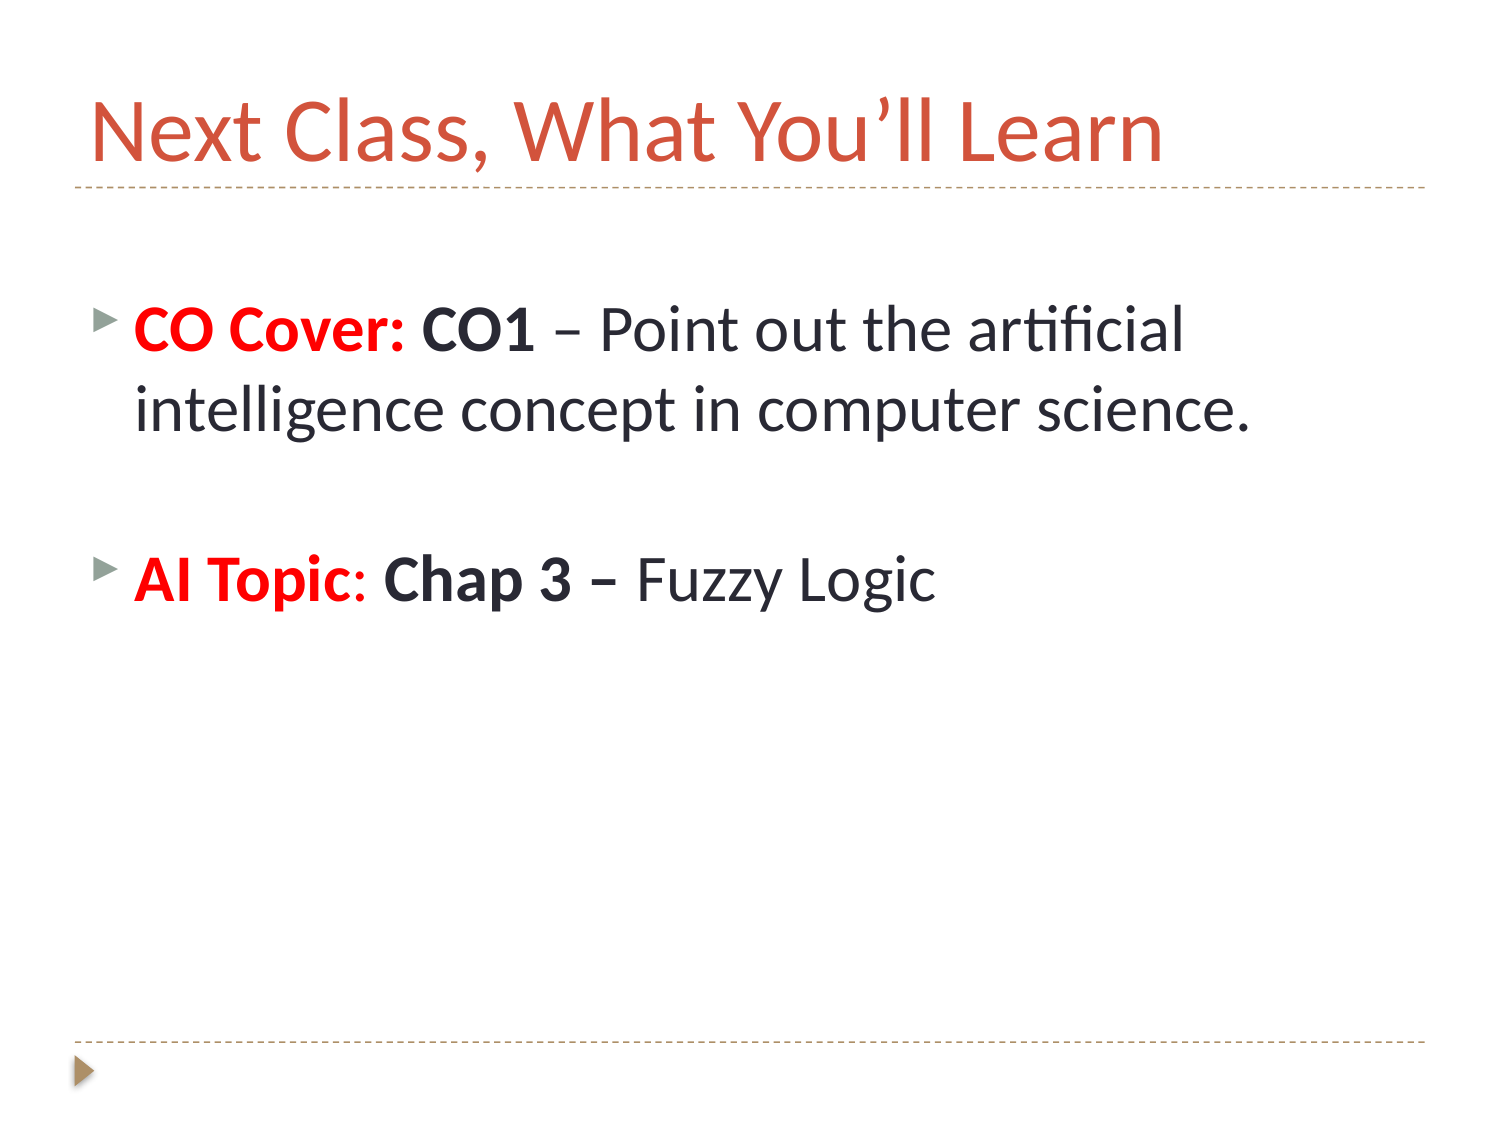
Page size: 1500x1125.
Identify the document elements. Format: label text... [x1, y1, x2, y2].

list CO Cover: CO1 – Point out the artificial intelligence concept in computer science. AI Topic: Chap 3 – Fuzzy Logic [75, 200, 1425, 1010]
title Next Class, What You’ll Learn [75, 24, 1500, 188]
